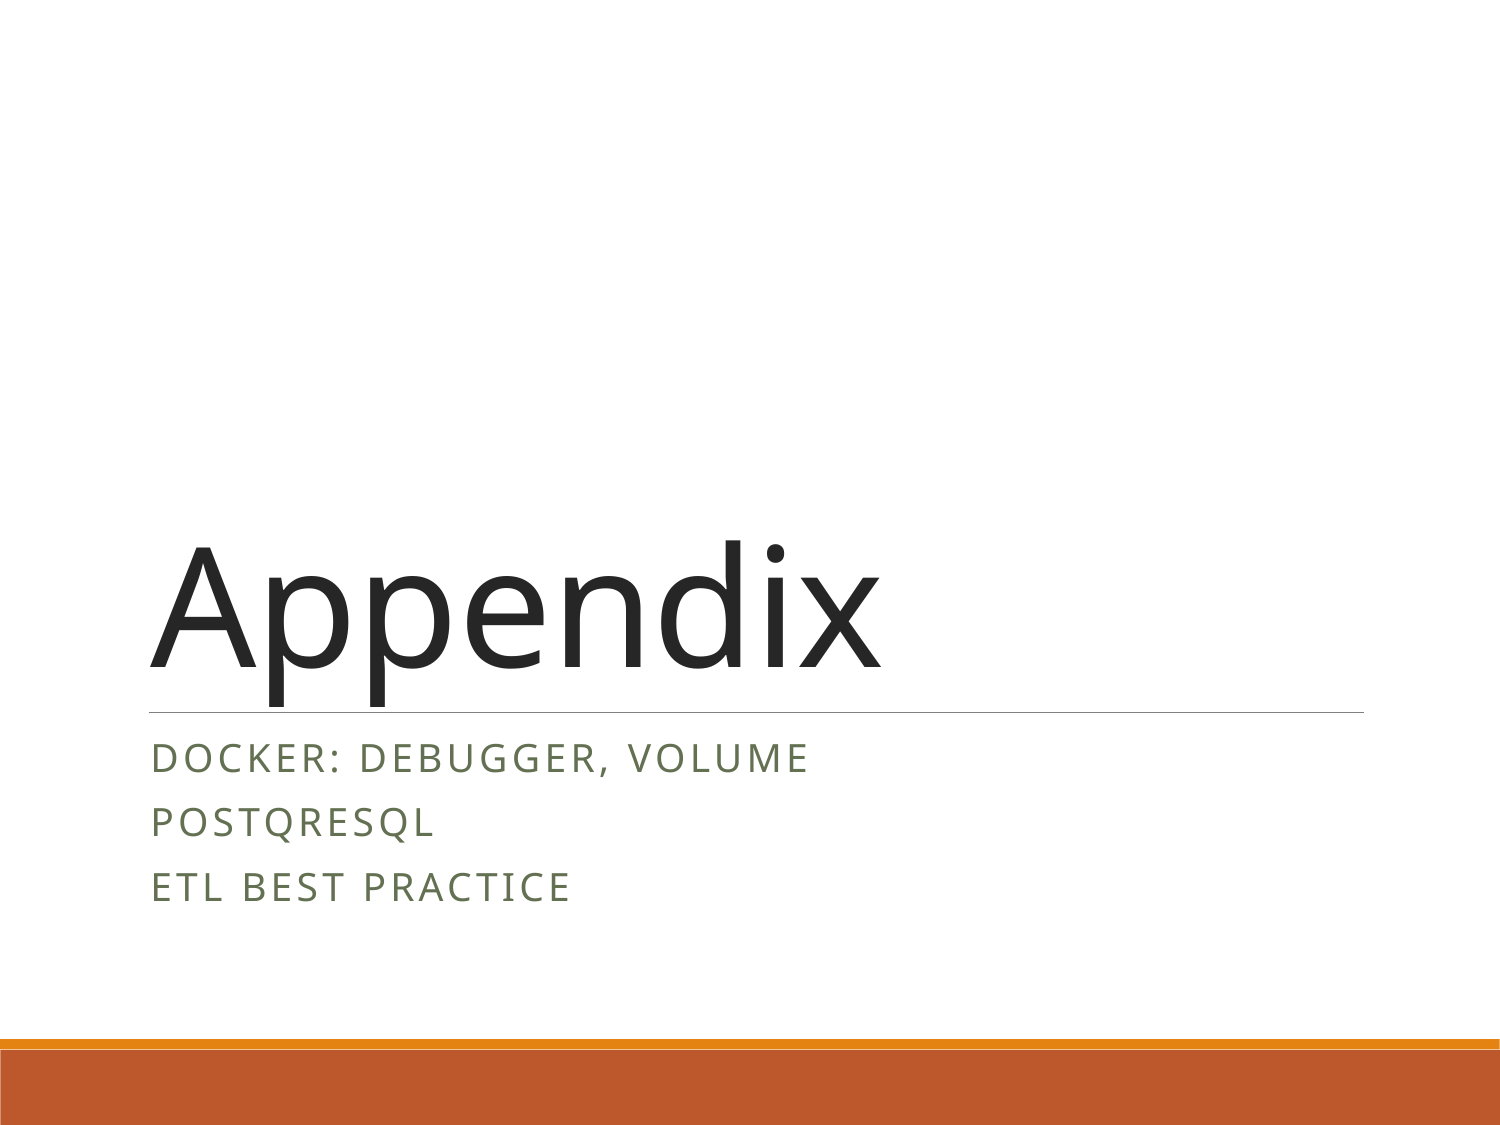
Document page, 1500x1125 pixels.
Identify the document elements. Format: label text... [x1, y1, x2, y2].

subtitle Docker: debugger, volume Postqresql ETL best practice [135, 730, 1373, 919]
title Appendix [135, 124, 1373, 710]
